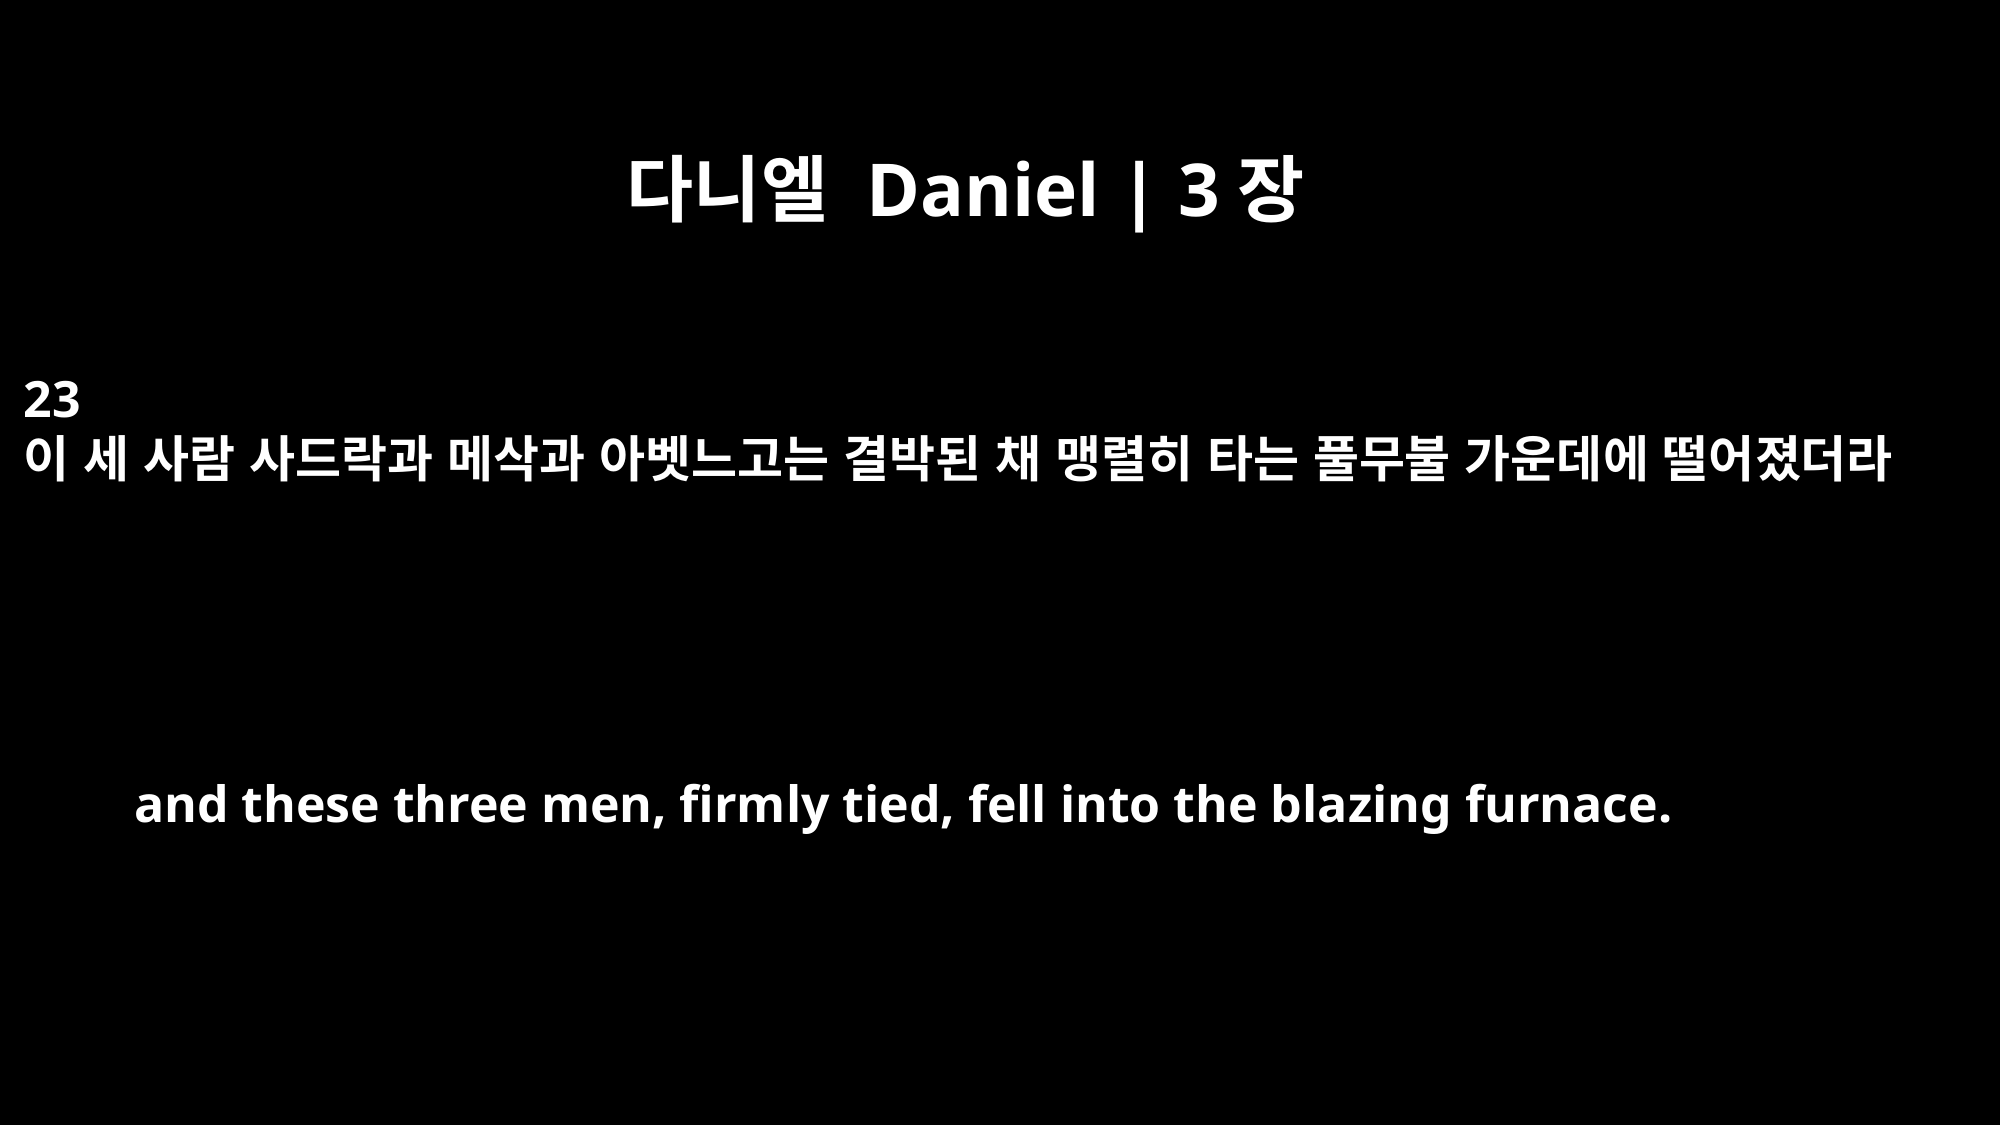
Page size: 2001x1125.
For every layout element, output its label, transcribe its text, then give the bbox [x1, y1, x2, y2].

text_box and these three men, firmly tied, fell into the blazing furnace. [119, 764, 1689, 840]
text_box 23 이 세 사람 사드락과 메삭과 아벳느고는 결박된 채 맹렬히 타는 풀무불 가운데에 떨어졌더라 [8, 359, 1909, 495]
text_box 다니엘 Daniel | 3장 [611, 136, 1320, 239]
